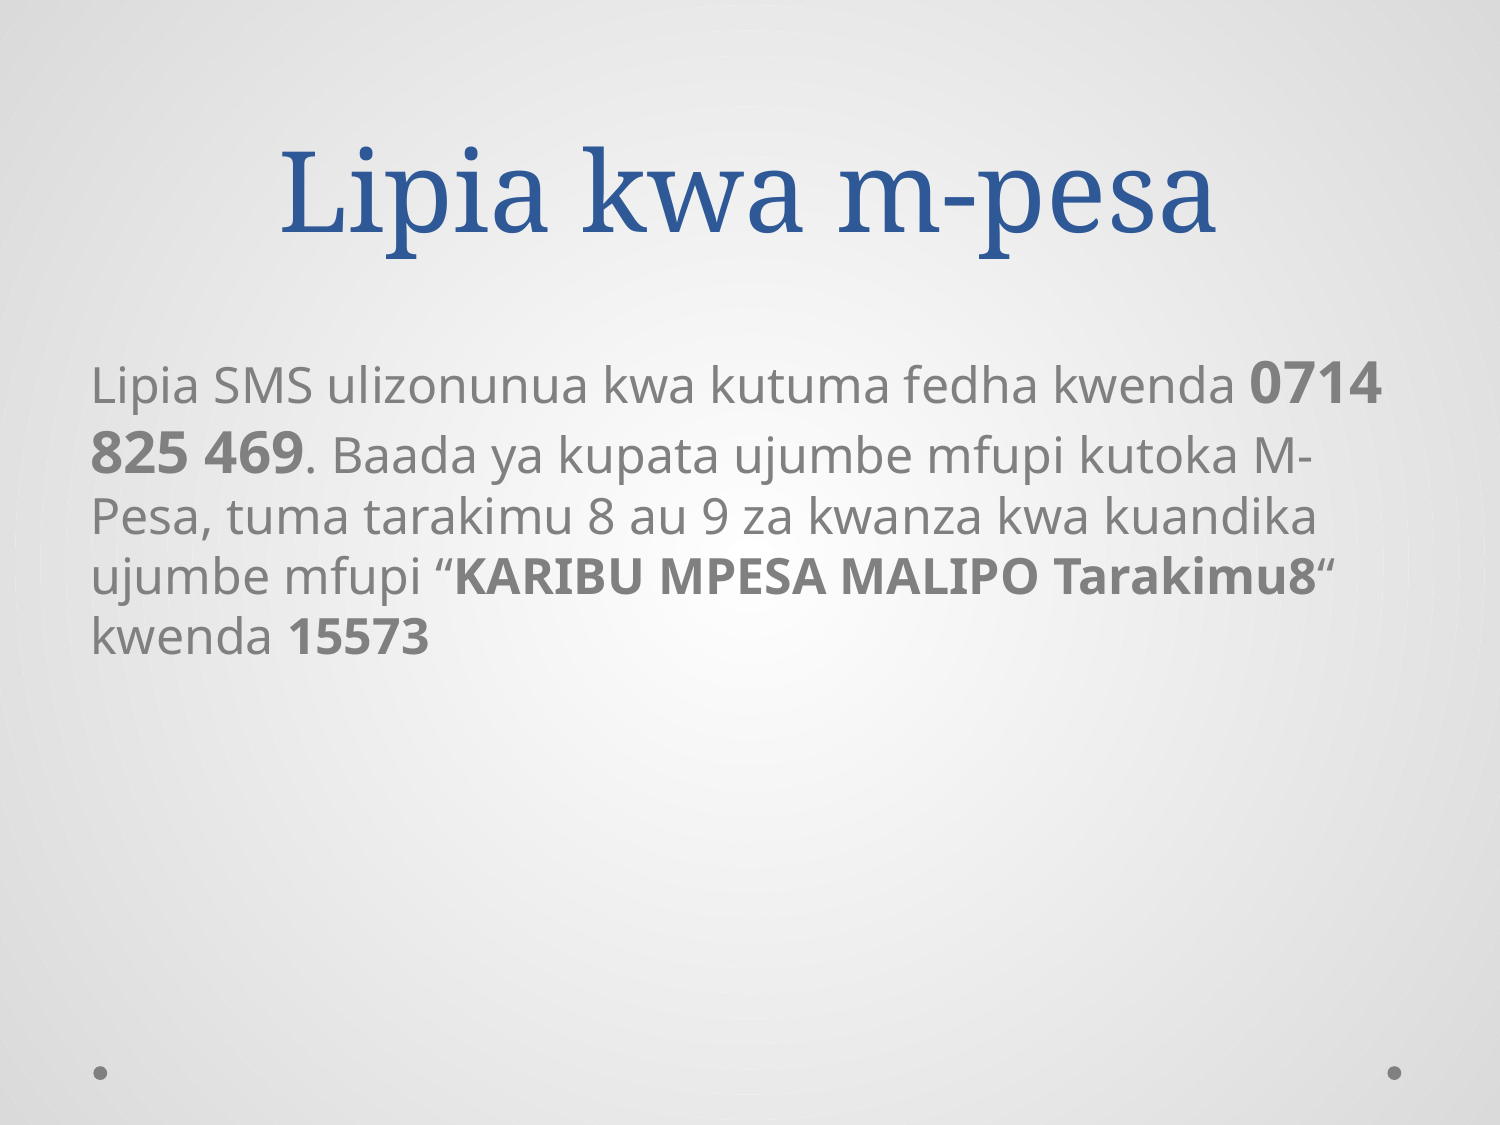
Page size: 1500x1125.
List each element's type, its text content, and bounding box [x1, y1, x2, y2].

title Lipia kwa m-pesa [75, 0, 1425, 263]
list Lipia SMS ulizonunua kwa kutuma fedha kwenda 0714 825 469. Baada ya kupata ujumbe mfupi kutoka M-Pesa, tuma tarakimu 8 au 9 za kwanza kwa kuandika ujumbe mfupi “KARIBU MPESA MALIPO Tarakimu8“ kwenda 15573 [75, 337, 1425, 1005]
